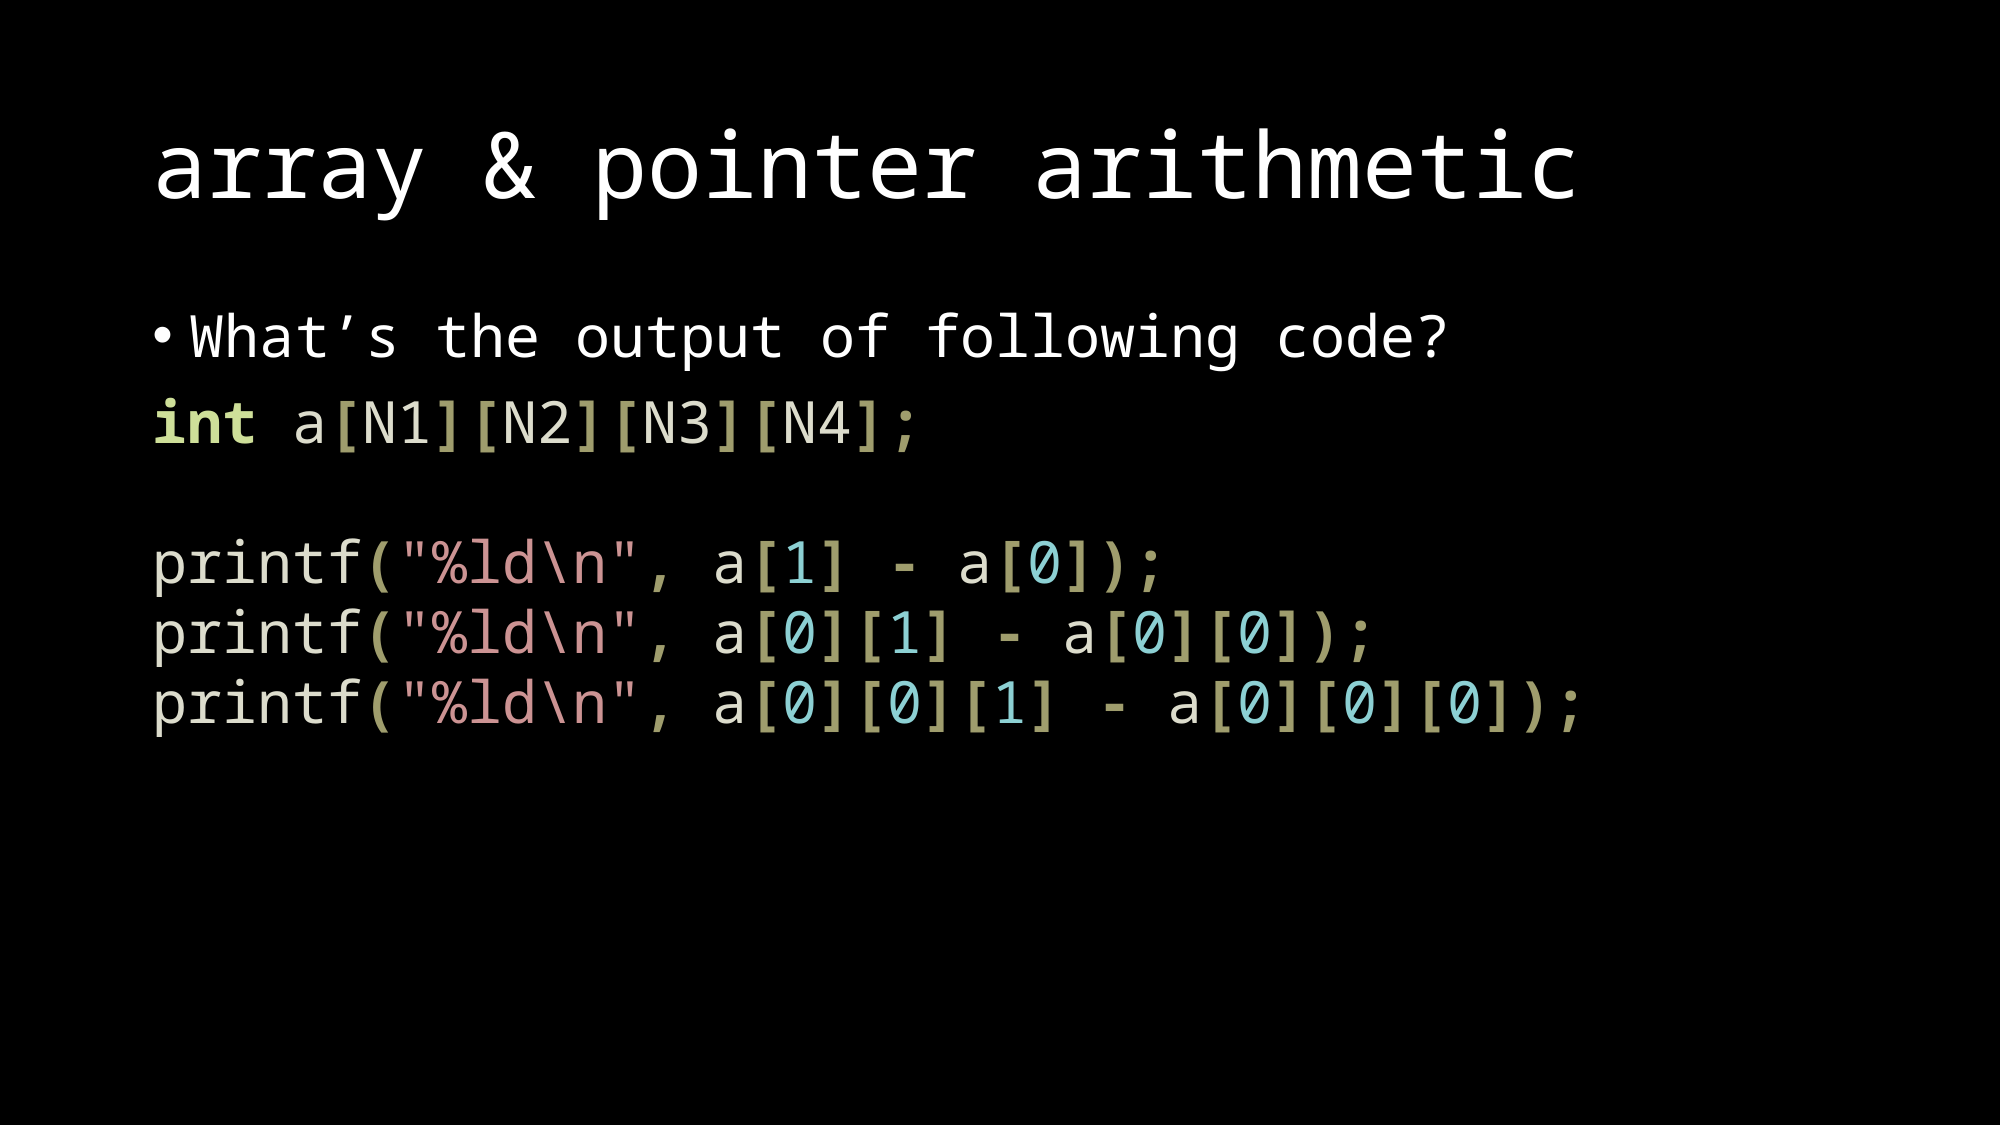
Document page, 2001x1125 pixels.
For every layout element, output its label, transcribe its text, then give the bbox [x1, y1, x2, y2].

list What’s the output of following code? [137, 299, 1863, 1014]
title array & pointer arithmetic [137, 59, 1863, 278]
text_box int a[N1][N2][N3][N4]; printf("%ld\n", a[1] - a[0]); printf("%ld\n", a[0][1] - a[0][0]); printf("%ld\n", a[0][0][1] - a[0][0][0]); [137, 378, 1715, 743]
